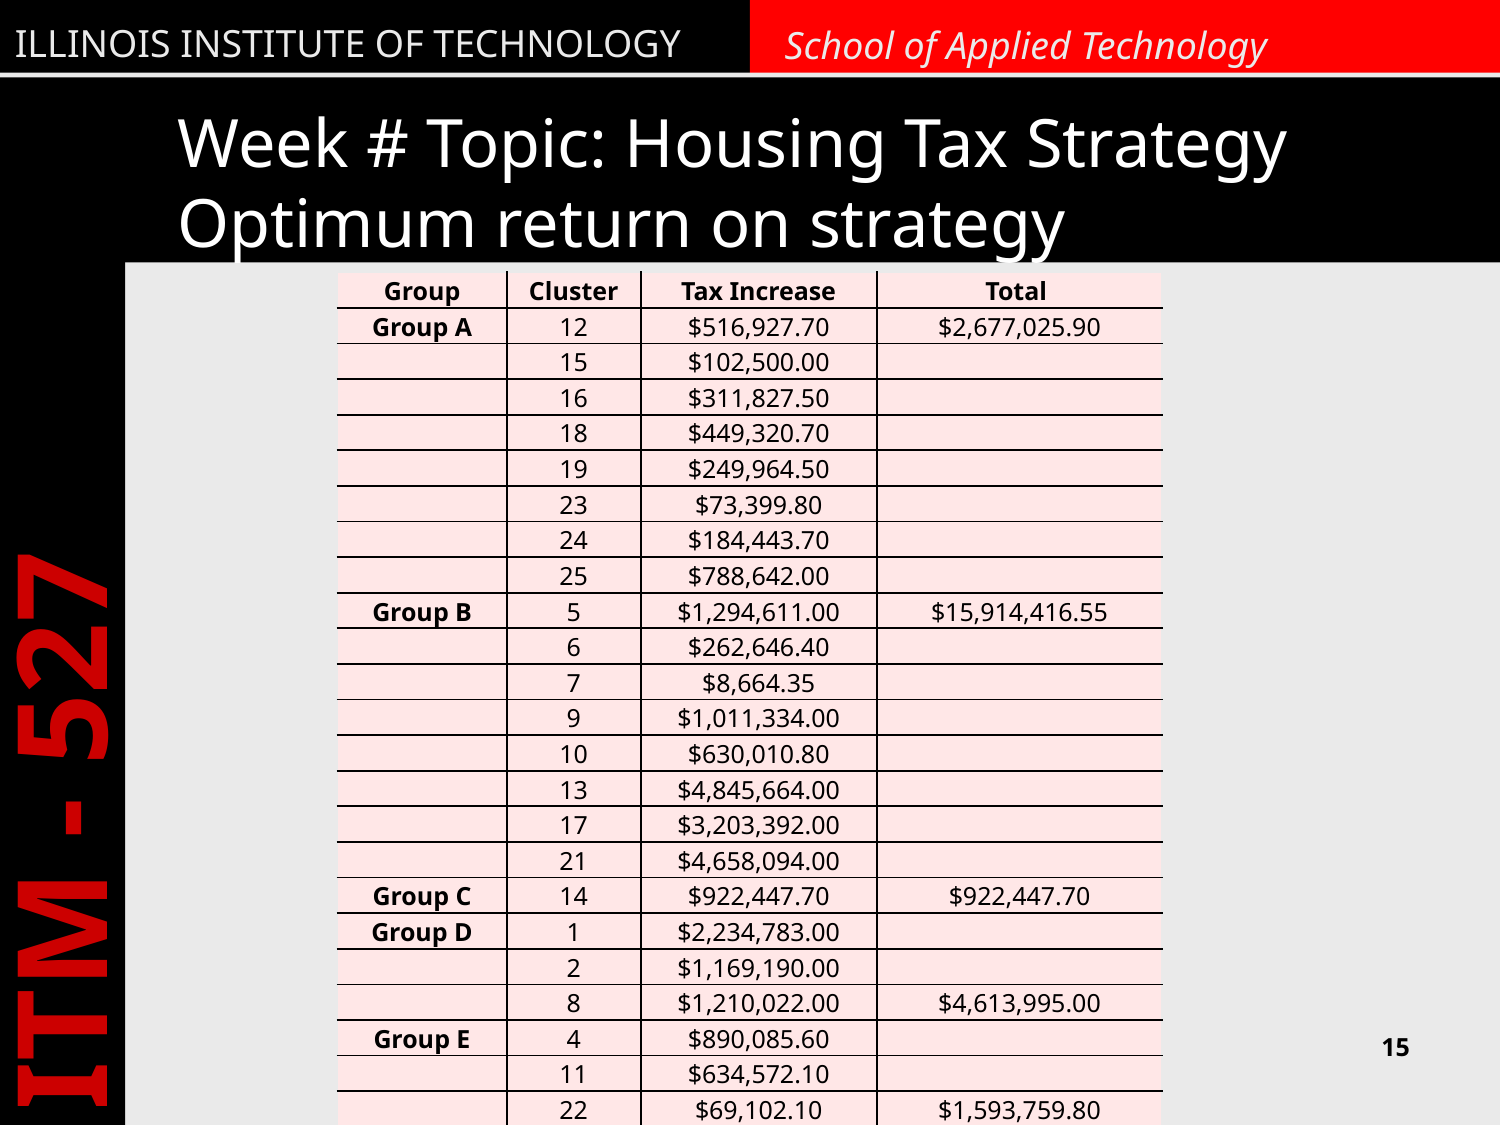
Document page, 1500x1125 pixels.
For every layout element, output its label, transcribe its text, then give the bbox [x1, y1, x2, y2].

table_cell [878, 522, 1161, 556]
table_cell 18 [508, 416, 640, 449]
table_cell 23 [508, 487, 640, 521]
table_cell 4 [508, 1021, 640, 1055]
table_cell 25 [508, 558, 640, 592]
slide_number 15 [1074, 1024, 1426, 1103]
table_cell 21 [508, 843, 640, 877]
table_cell [878, 487, 1161, 521]
table_cell [878, 380, 1161, 414]
table_cell [338, 416, 506, 449]
table_cell [338, 629, 506, 663]
table_cell [878, 807, 1161, 841]
table_cell [878, 665, 1161, 699]
table_header Group [338, 273, 506, 307]
table_cell $8,664.35 [642, 665, 876, 699]
table_cell $630,010.80 [642, 736, 876, 770]
table_cell [878, 416, 1161, 449]
table_cell 16 [508, 380, 640, 414]
table_cell [338, 380, 506, 414]
table_cell $4,845,664.00 [642, 772, 876, 805]
table_cell $2,234,783.00 [642, 914, 876, 948]
table_cell [338, 843, 506, 877]
table_cell [878, 843, 1161, 877]
table_cell 22 [508, 1092, 640, 1125]
table_cell $184,443.70 [642, 522, 876, 556]
table_cell [878, 1056, 1074, 1090]
table_cell $1,169,190.00 [642, 950, 876, 984]
table_cell 17 [508, 807, 640, 841]
table_cell [338, 1092, 506, 1125]
table_cell [338, 451, 506, 485]
table_cell $4,658,094.00 [642, 843, 876, 877]
table_cell [878, 344, 1161, 378]
table_cell $449,320.70 [642, 416, 876, 449]
table_cell $788,642.00 [642, 558, 876, 592]
table_cell [338, 522, 506, 556]
table_cell 15 [508, 344, 640, 378]
table_cell $69,102.10 [642, 1092, 876, 1125]
table_cell [878, 950, 1161, 984]
table_cell 14 [508, 878, 640, 912]
table_cell $516,927.70 [642, 309, 876, 343]
table_cell 2 [508, 950, 640, 984]
table_cell [878, 1021, 1161, 1055]
table_cell [878, 451, 1161, 485]
table_cell $634,572.10 [642, 1056, 876, 1090]
table_cell Group A [338, 309, 506, 343]
table_cell [338, 950, 506, 984]
table_cell $249,964.50 [642, 451, 876, 485]
table_cell $15,914,416.55 [878, 594, 1161, 627]
table_cell $311,827.50 [642, 380, 876, 414]
table_cell [338, 985, 506, 1019]
table_cell [878, 736, 1161, 770]
table_cell [338, 700, 506, 734]
table_cell [338, 807, 506, 841]
table_cell 5 [508, 594, 640, 627]
table_cell 13 [508, 772, 640, 805]
table_cell $2,677,025.90 [878, 309, 1161, 343]
table_cell $102,500.00 [642, 344, 876, 378]
table_cell [878, 558, 1161, 592]
table_cell $73,399.80 [642, 487, 876, 521]
table_cell [878, 700, 1161, 734]
table_cell $4,613,995.00 [878, 985, 1161, 1019]
table_cell [338, 736, 506, 770]
table_cell $922,447.70 [642, 878, 876, 912]
table_cell 7 [508, 665, 640, 699]
table_cell 11 [508, 1056, 640, 1090]
table_cell [878, 914, 1161, 948]
table_cell 8 [508, 985, 640, 1019]
table_cell [878, 629, 1161, 663]
table_cell $1,593,759.80 [878, 1092, 1161, 1125]
table_cell Group D [338, 914, 506, 948]
table_cell [338, 665, 506, 699]
table_cell $1,210,022.00 [642, 985, 876, 1019]
table_cell [878, 772, 1161, 805]
table_cell $1,294,611.00 [642, 594, 876, 627]
table_cell $262,646.40 [642, 629, 876, 663]
table_cell Group B [338, 594, 506, 627]
table_cell [338, 1056, 506, 1090]
table_cell $3,203,392.00 [642, 807, 876, 841]
table_cell [338, 487, 506, 521]
table_cell 9 [508, 700, 640, 734]
table_cell 10 [508, 736, 640, 770]
table_cell 24 [508, 522, 640, 556]
title Week # Topic: Housing Tax Strategy Optimum return on strategy [162, 87, 1426, 276]
table_cell 6 [508, 629, 640, 663]
table_cell 1 [508, 914, 640, 948]
table_cell 12 [508, 309, 640, 343]
table_header Total [878, 273, 1161, 307]
table_cell [338, 772, 506, 805]
table_header Tax Increase [642, 273, 876, 307]
table_cell $922,447.70 [878, 878, 1161, 912]
table_cell [338, 558, 506, 592]
table_cell $890,085.60 [642, 1021, 876, 1055]
table_cell [338, 344, 506, 378]
table_cell 19 [508, 451, 640, 485]
table_cell $1,011,334.00 [642, 700, 876, 734]
table_cell Group C [338, 878, 506, 912]
table_header Cluster [508, 273, 640, 307]
table_cell Group E [338, 1021, 506, 1055]
